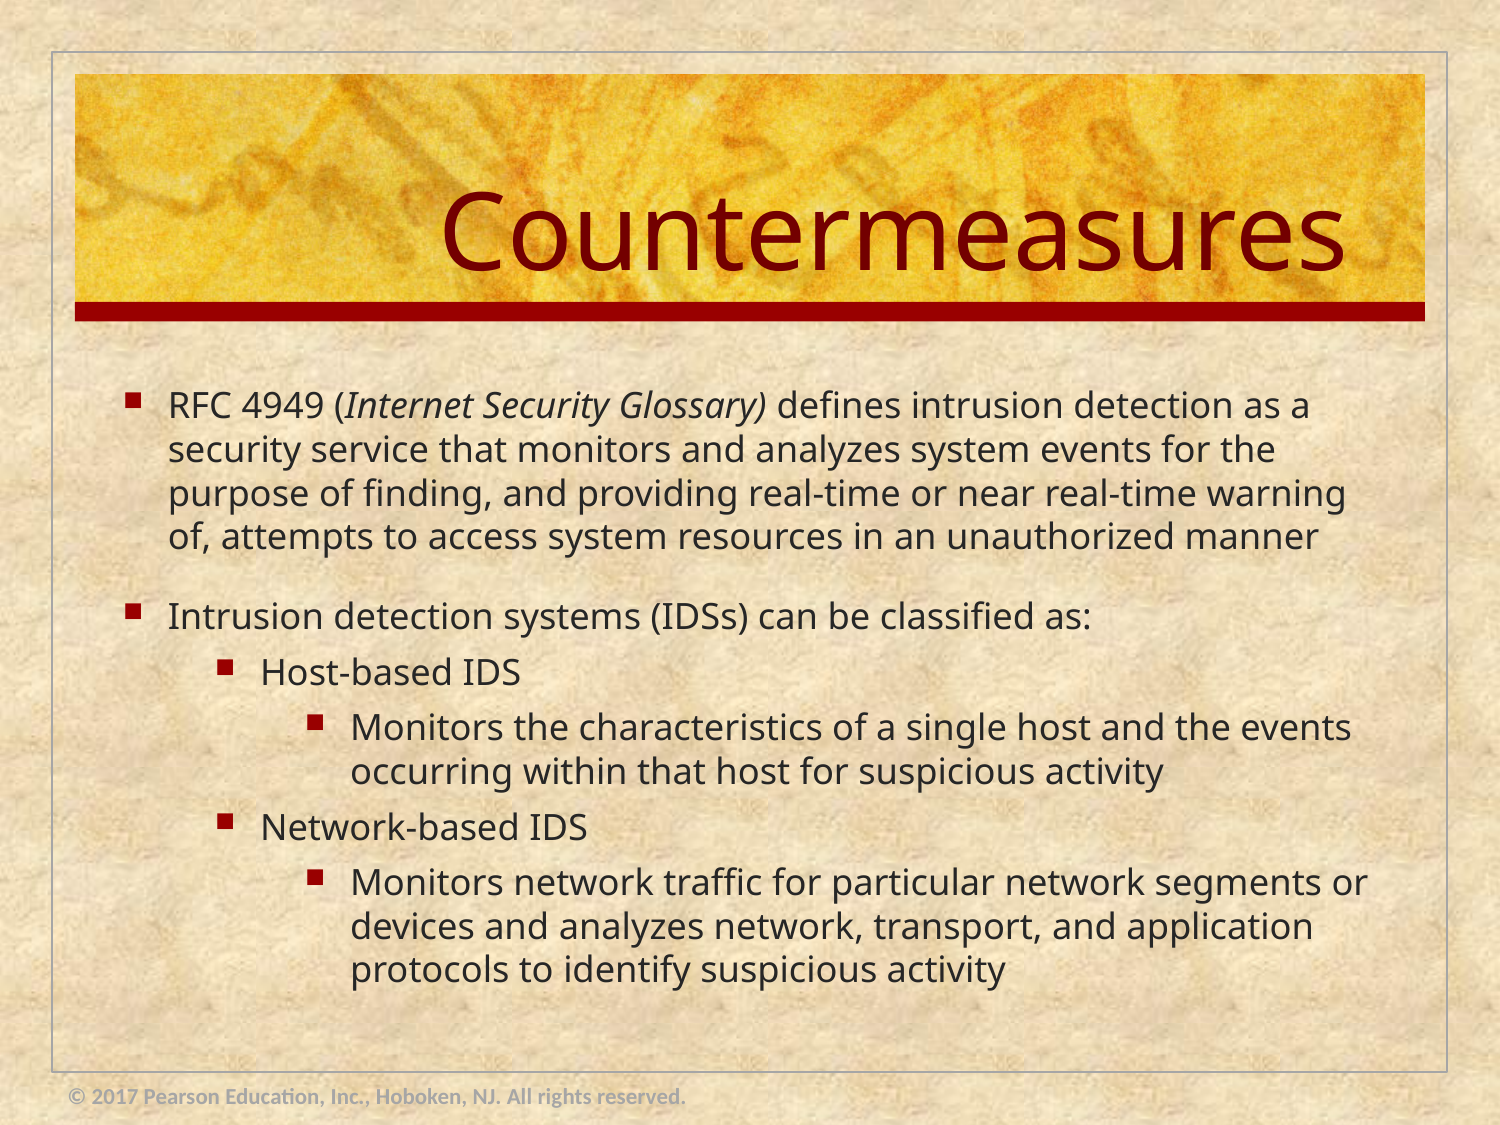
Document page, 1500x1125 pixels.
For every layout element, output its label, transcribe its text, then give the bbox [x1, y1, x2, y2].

list RFC 4949 (Internet Security Glossary) defines intrusion detection as a security service that monitors and analyzes system events for the purpose of finding, and providing real-time or near real-time warning of, attempts to access system resources in an unauthorized manner Intrusion detection systems (IDSs) can be classified as: Host-based IDS Monitors the characteristics of a single host and the events occurring within that host for suspicious activity Network-based IDS Monitors network traffic for particular network segments or devices and analyzes network, transport, and application protocols to identify suspicious activity [108, 375, 1400, 1005]
picture [53, 53, 1446, 1071]
title Countermeasures [108, 74, 1392, 292]
picture [0, 0, 1500, 1125]
footer © 2017 Pearson Education, Inc., Hoboken, NJ. All rights reserved. [52, 1065, 1275, 1125]
